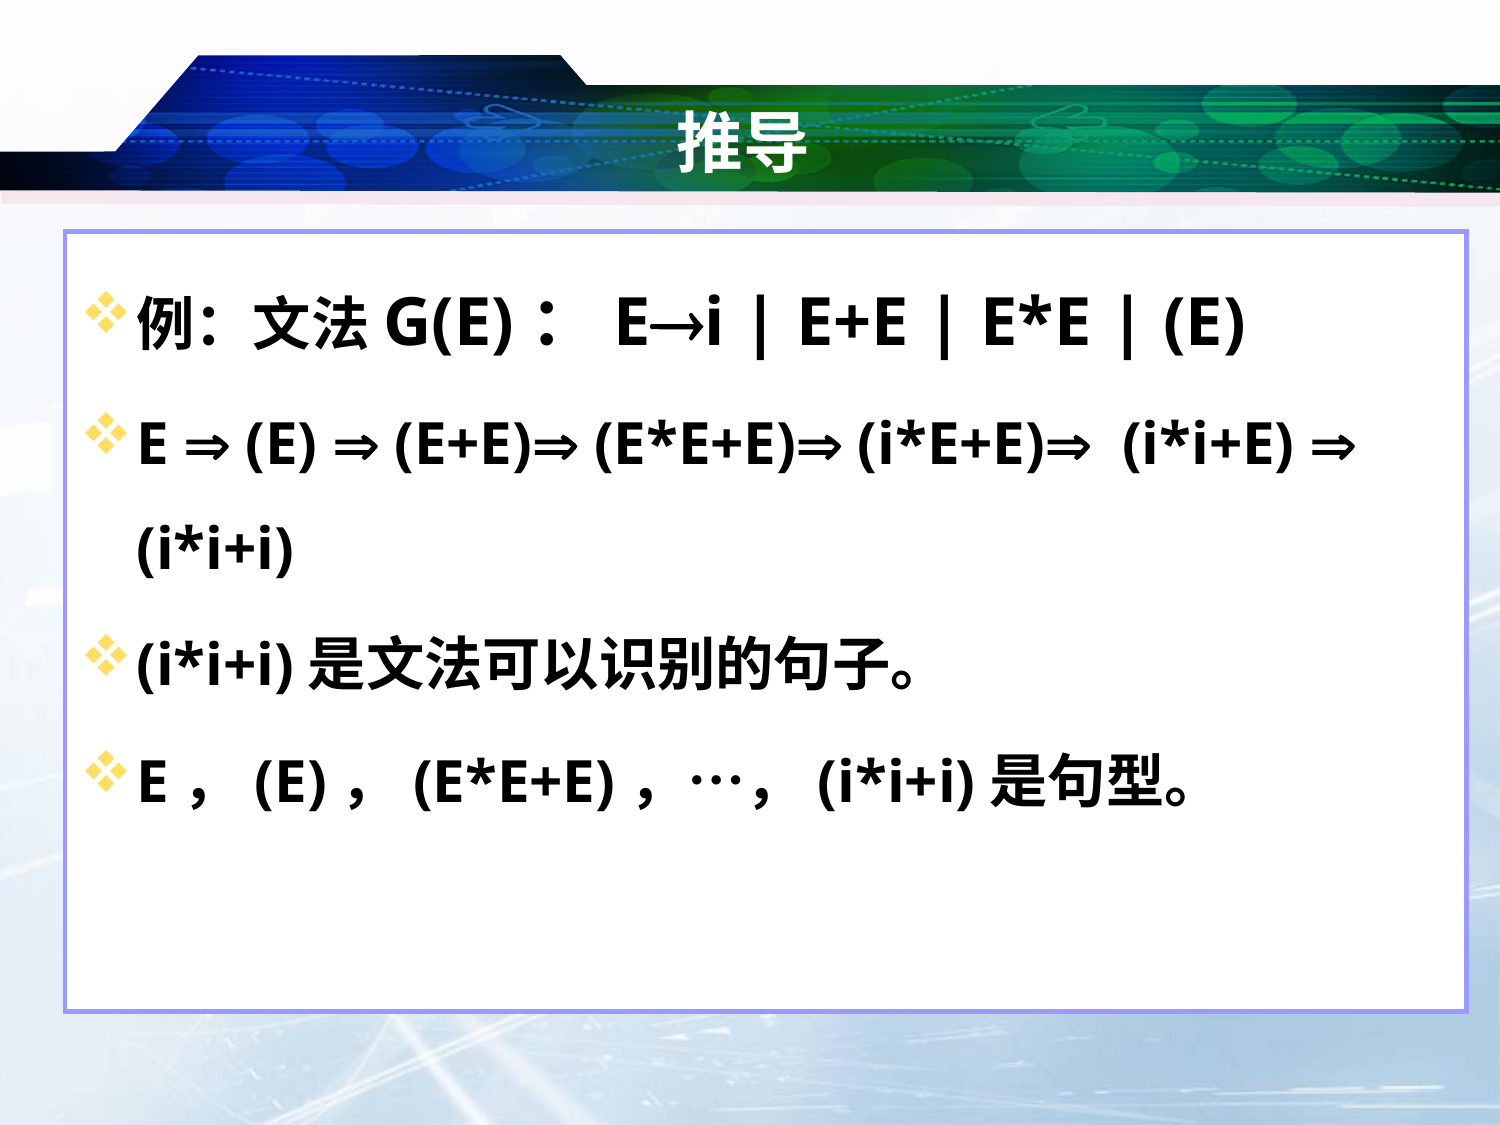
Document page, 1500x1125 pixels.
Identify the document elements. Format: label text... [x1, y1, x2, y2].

list 例：文法G(E)：Ei | E+E | E*E | (E) E  (E)  (E+E) (E*E+E) (i*E+E) (i*i+E)  (i*i+i) (i*i+i)是文法可以识别的句子。 E，(E)，(E*E+E)，…，(i*i+i)是句型。 [64, 231, 1467, 1012]
title 推导 [99, 94, 1388, 188]
picture [0, 0, 1500, 1125]
